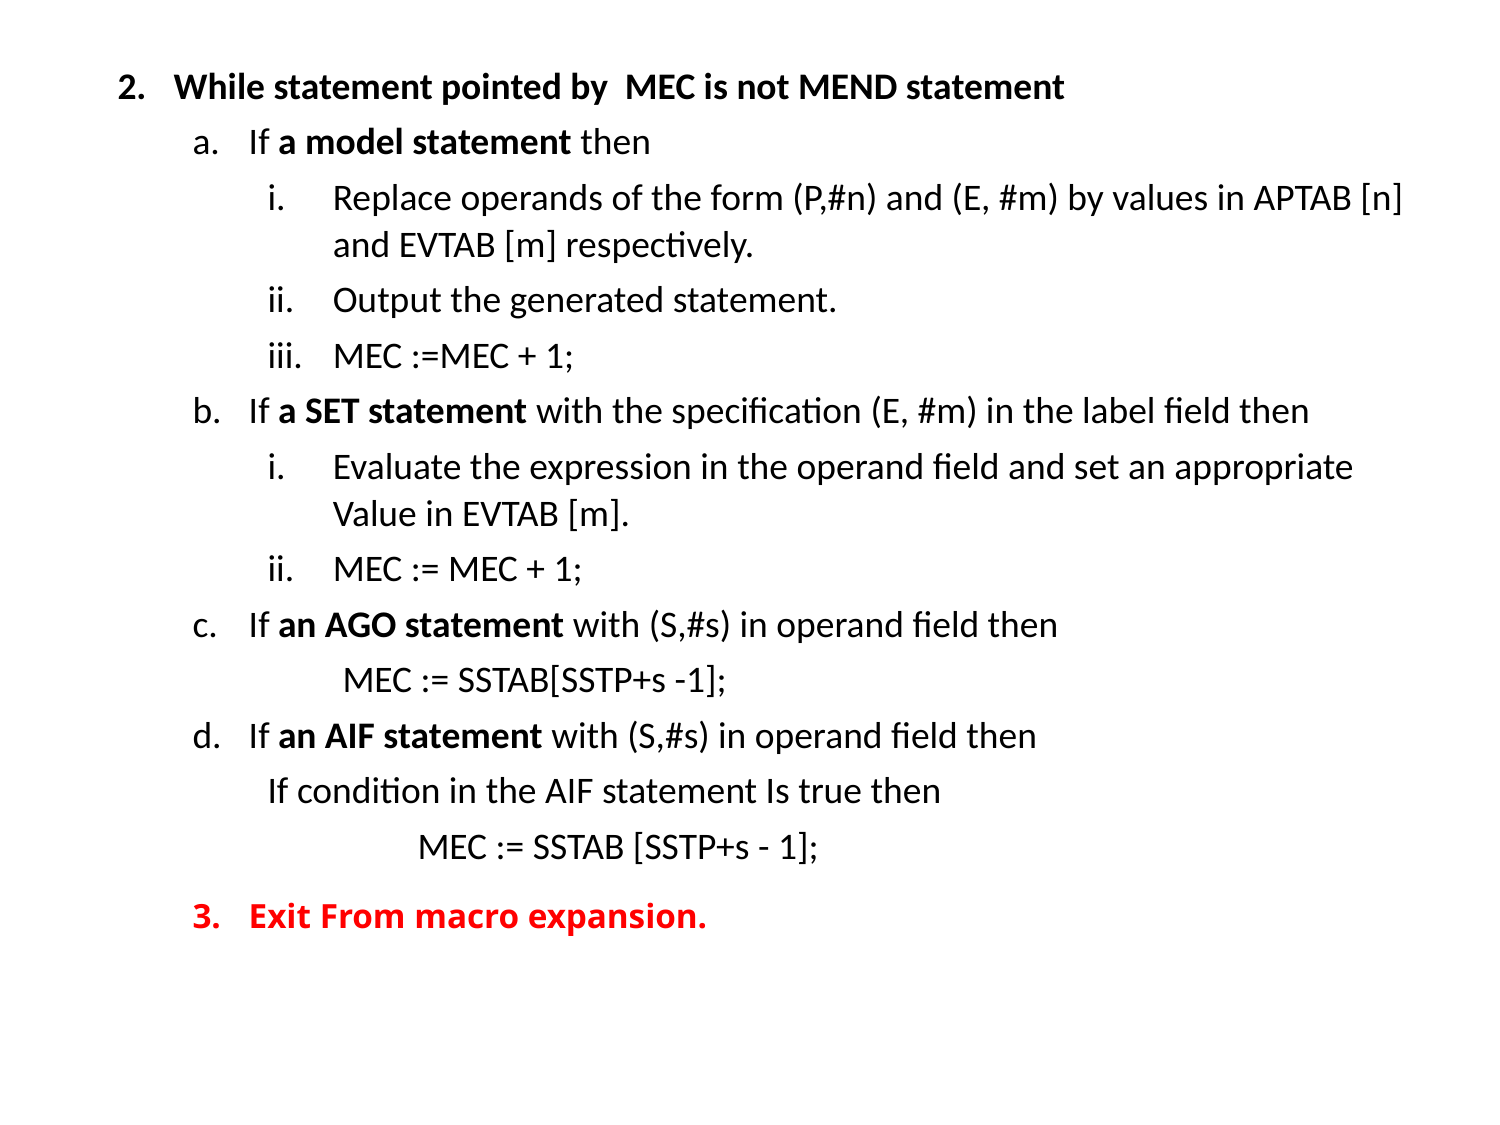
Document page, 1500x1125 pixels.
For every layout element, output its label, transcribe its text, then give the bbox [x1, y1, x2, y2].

table_header While statement pointed by MEC is not MEND statement If a model statement then Replace operands of the form (P,#n) and (E, #m) by values in APTAB [n] and EVTAB [m] respectively. Output the generated statement. MEC :=MEC + 1; If a SET statement with the specification (E, #m) in the label field then Evaluate the expression in the operand field and set an appropriate Value in EVTAB [m]. MEC := MEC + 1; If an AGO statement with (S,#s) in operand field then MEC := SSTAB[SSTP+s -1]; If an AIF statement with (S,#s) in operand field then If condition in the AIF statement Is true then MEC := SSTAB [SSTP+s - 1]; Exit From macro expansion. [99, 61, 1436, 938]
